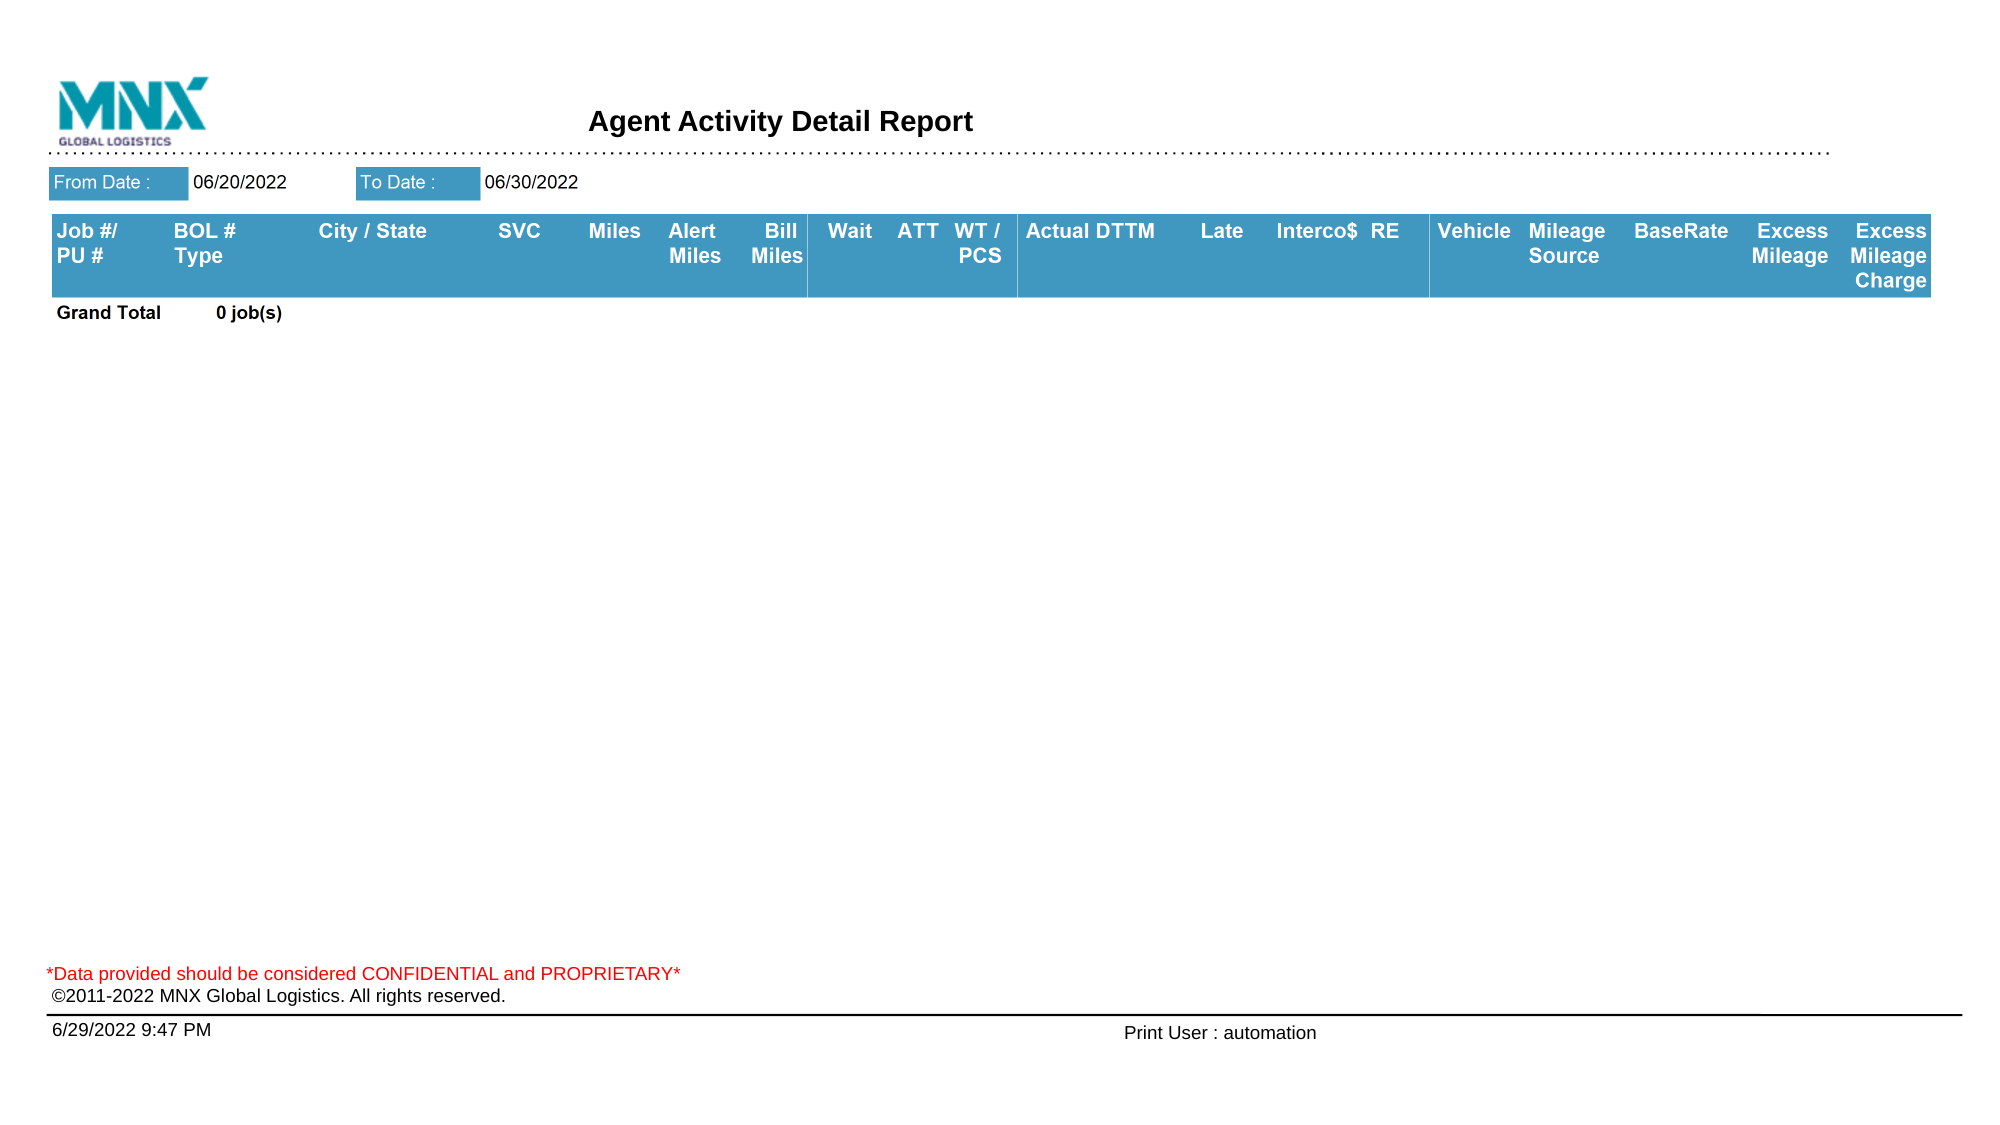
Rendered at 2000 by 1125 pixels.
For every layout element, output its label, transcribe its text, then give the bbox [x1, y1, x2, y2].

text_box ©2011-2022 MNX Global Logistics. All rights reserved. [46, 983, 1687, 1005]
text_box Agent Activity Detail Report [352, 98, 1210, 141]
picture [51, 214, 1931, 335]
text_box Print User : automation [979, 1020, 1462, 1050]
text_box *Data provided should be considered CONFIDENTIAL and PROPRIETARY* [46, 962, 1687, 983]
picture [48, 166, 719, 201]
text_box 6/29/2022 9:47 PM [52, 1017, 351, 1050]
picture [44, 74, 256, 148]
